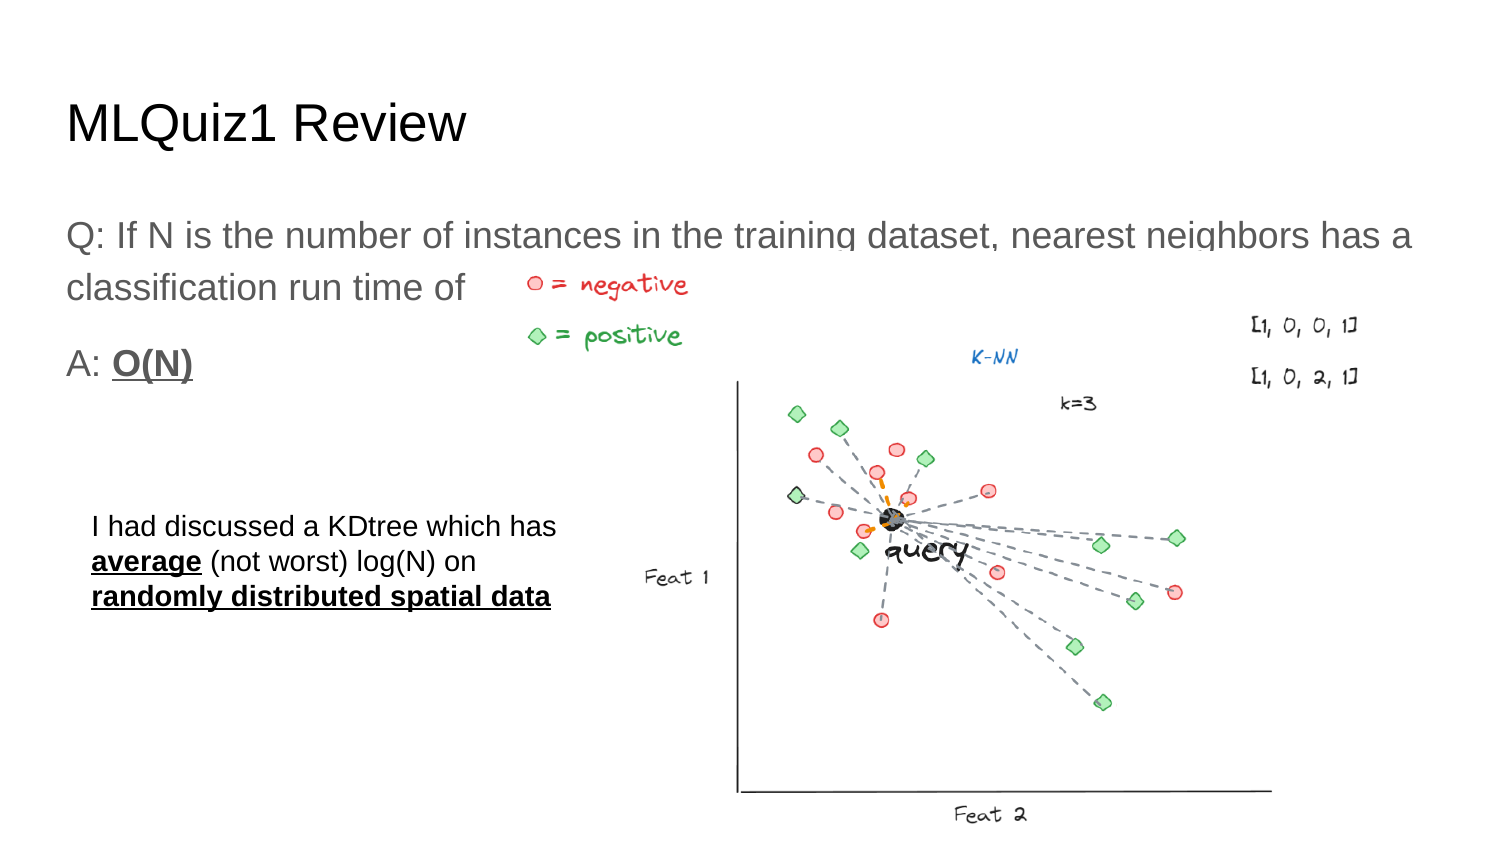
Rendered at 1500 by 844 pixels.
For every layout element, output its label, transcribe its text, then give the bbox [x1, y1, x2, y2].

title MLQuiz1 Review [51, 72, 1449, 167]
list Q: If N is the number of instances in the training dataset, nearest neighbors has a classification run time of A: O(N) [51, 189, 1449, 750]
picture [511, 251, 1373, 844]
text_box I had discussed a KDtree which has average (not worst) log(N) on randomly distributed spatial data [76, 492, 506, 628]
